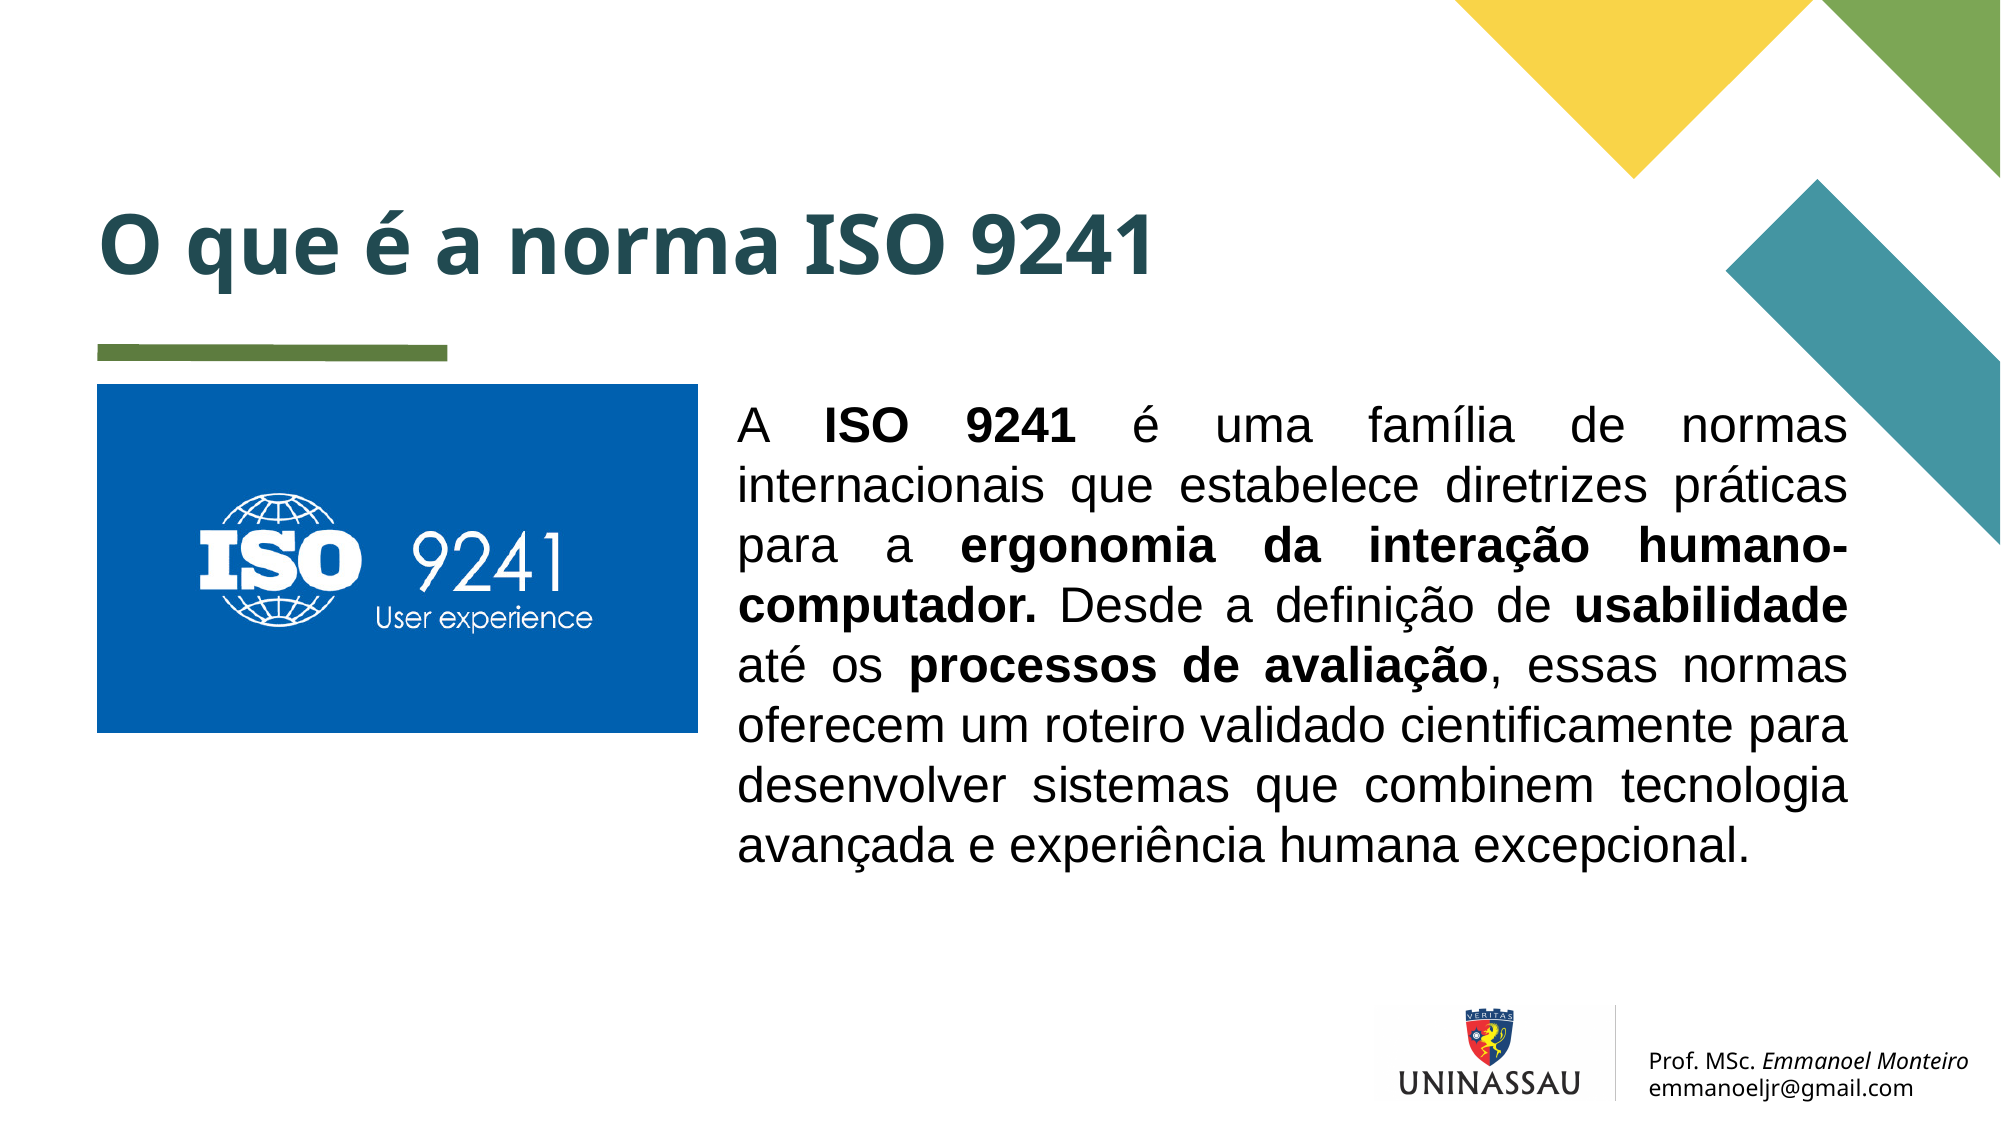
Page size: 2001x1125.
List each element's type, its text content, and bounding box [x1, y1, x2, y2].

picture [97, 384, 698, 734]
text_box A ISO 9241 é uma família de normas internacionais que estabelece diretrizes práticas para a ergonomia da interação humano-computador. Desde a definição de usabilidade até os processos de avaliação, essas normas oferecem um roteiro validado cientificamente para desenvolver sistemas que combinem tecnologia avançada e experiência humana excepcional. [722, 384, 1864, 880]
title O que é a norma ISO 9241 [97, 32, 1898, 291]
picture [1373, 1005, 1616, 1101]
text_box Prof. MSc. Emmanoel Monteiro emmanoeljr@gmail.com [1633, 1038, 2000, 1109]
